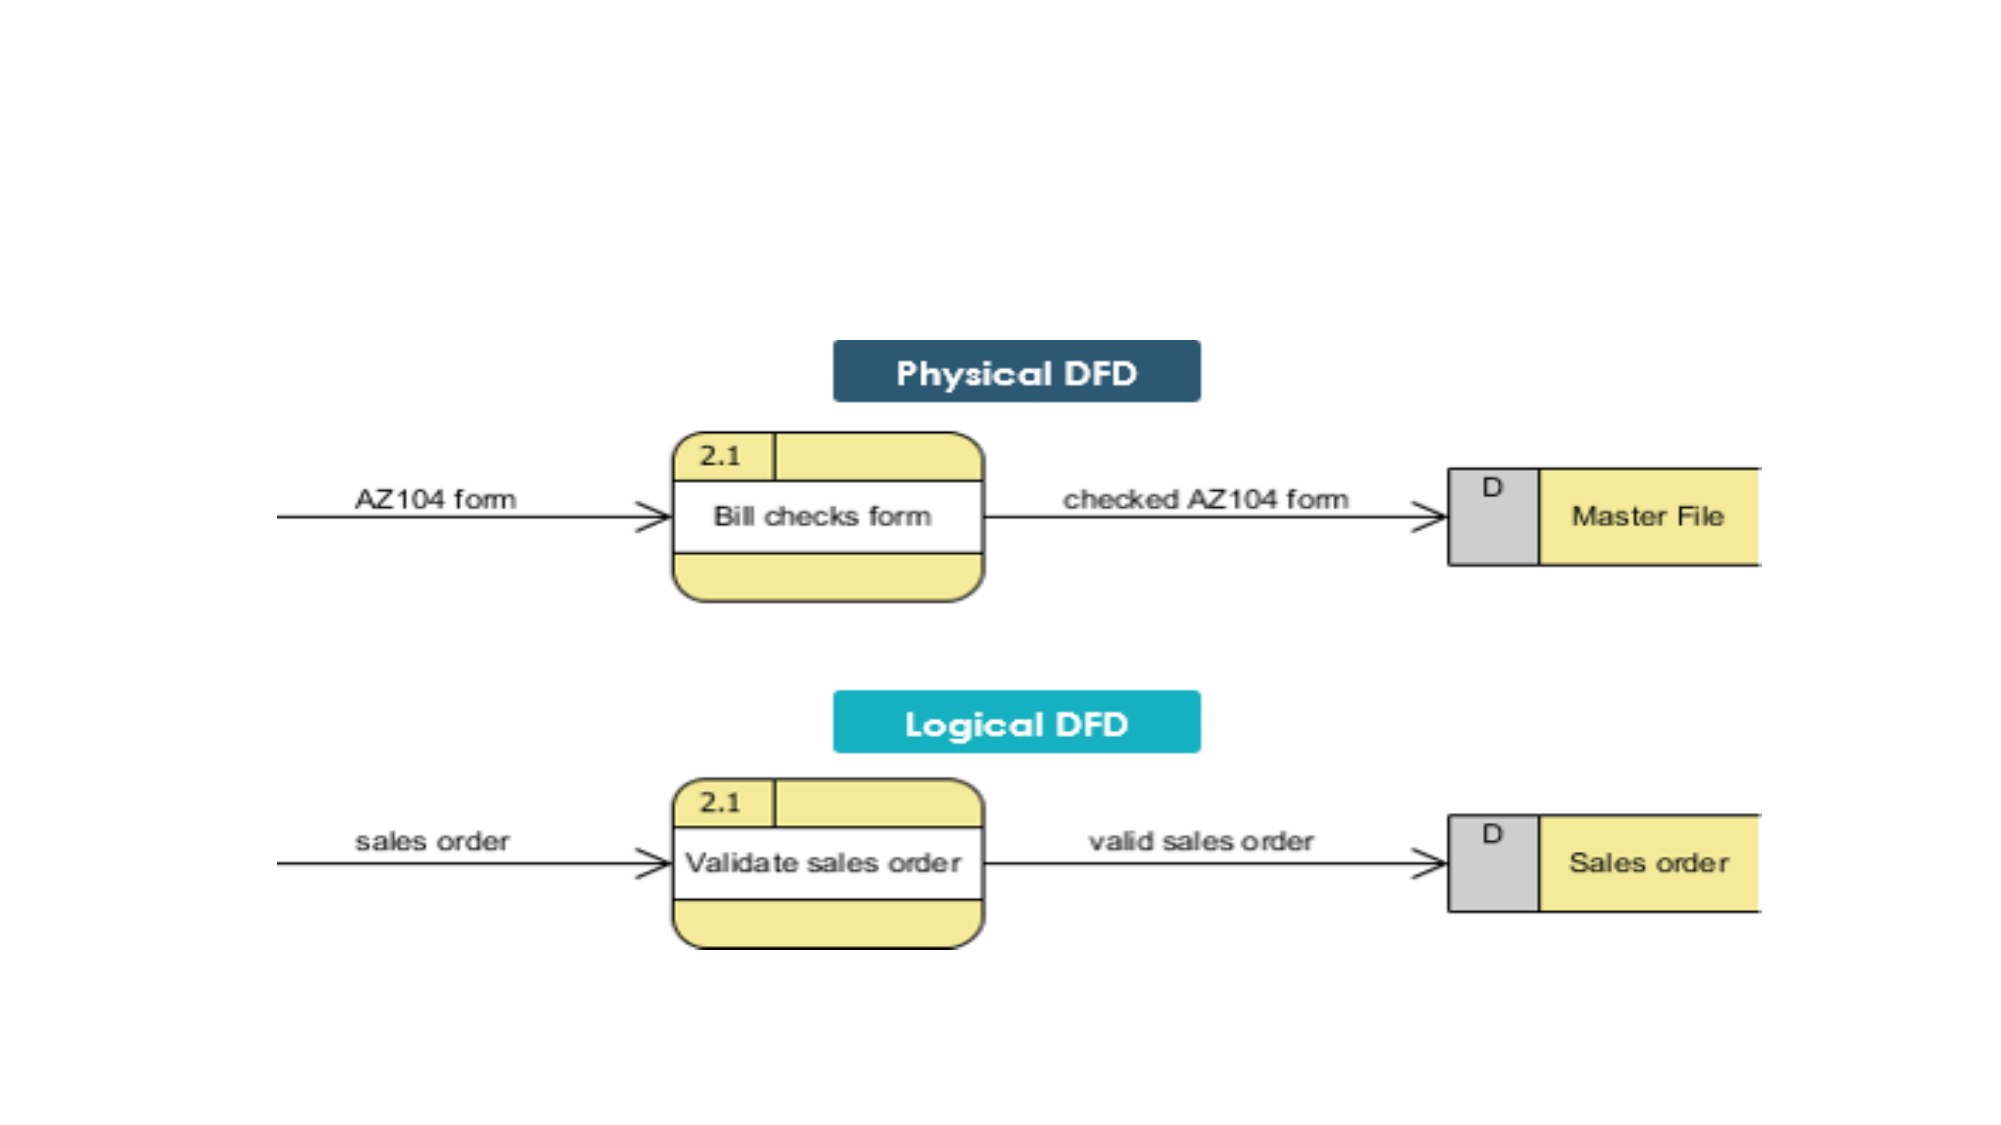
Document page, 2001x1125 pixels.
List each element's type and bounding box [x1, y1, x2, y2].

list [277, 340, 1762, 950]
